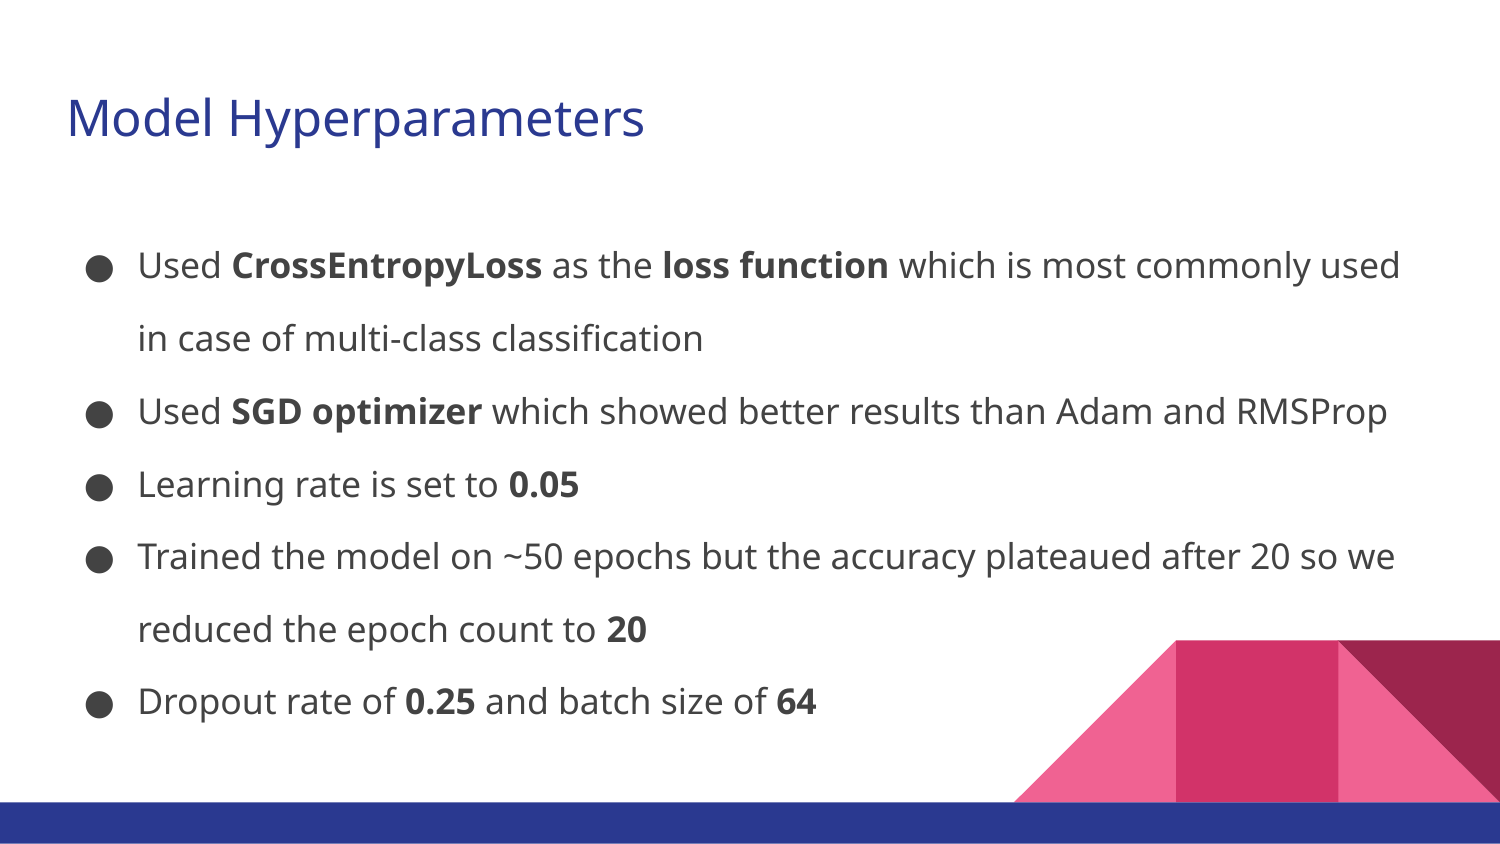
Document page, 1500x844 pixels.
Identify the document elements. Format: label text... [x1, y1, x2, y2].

list Used CrossEntropyLoss as the loss function which is most commonly used in case of multi-class classification Used SGD optimizer which showed better results than Adam and RMSProp Learning rate is set to 0.05 Trained the model on ~50 epochs but the accuracy plateaued after 20 so we reduced the epoch count to 20 Dropout rate of 0.25 and batch size of 64 [51, 201, 1449, 750]
title Model Hyperparameters [51, 67, 1449, 167]
